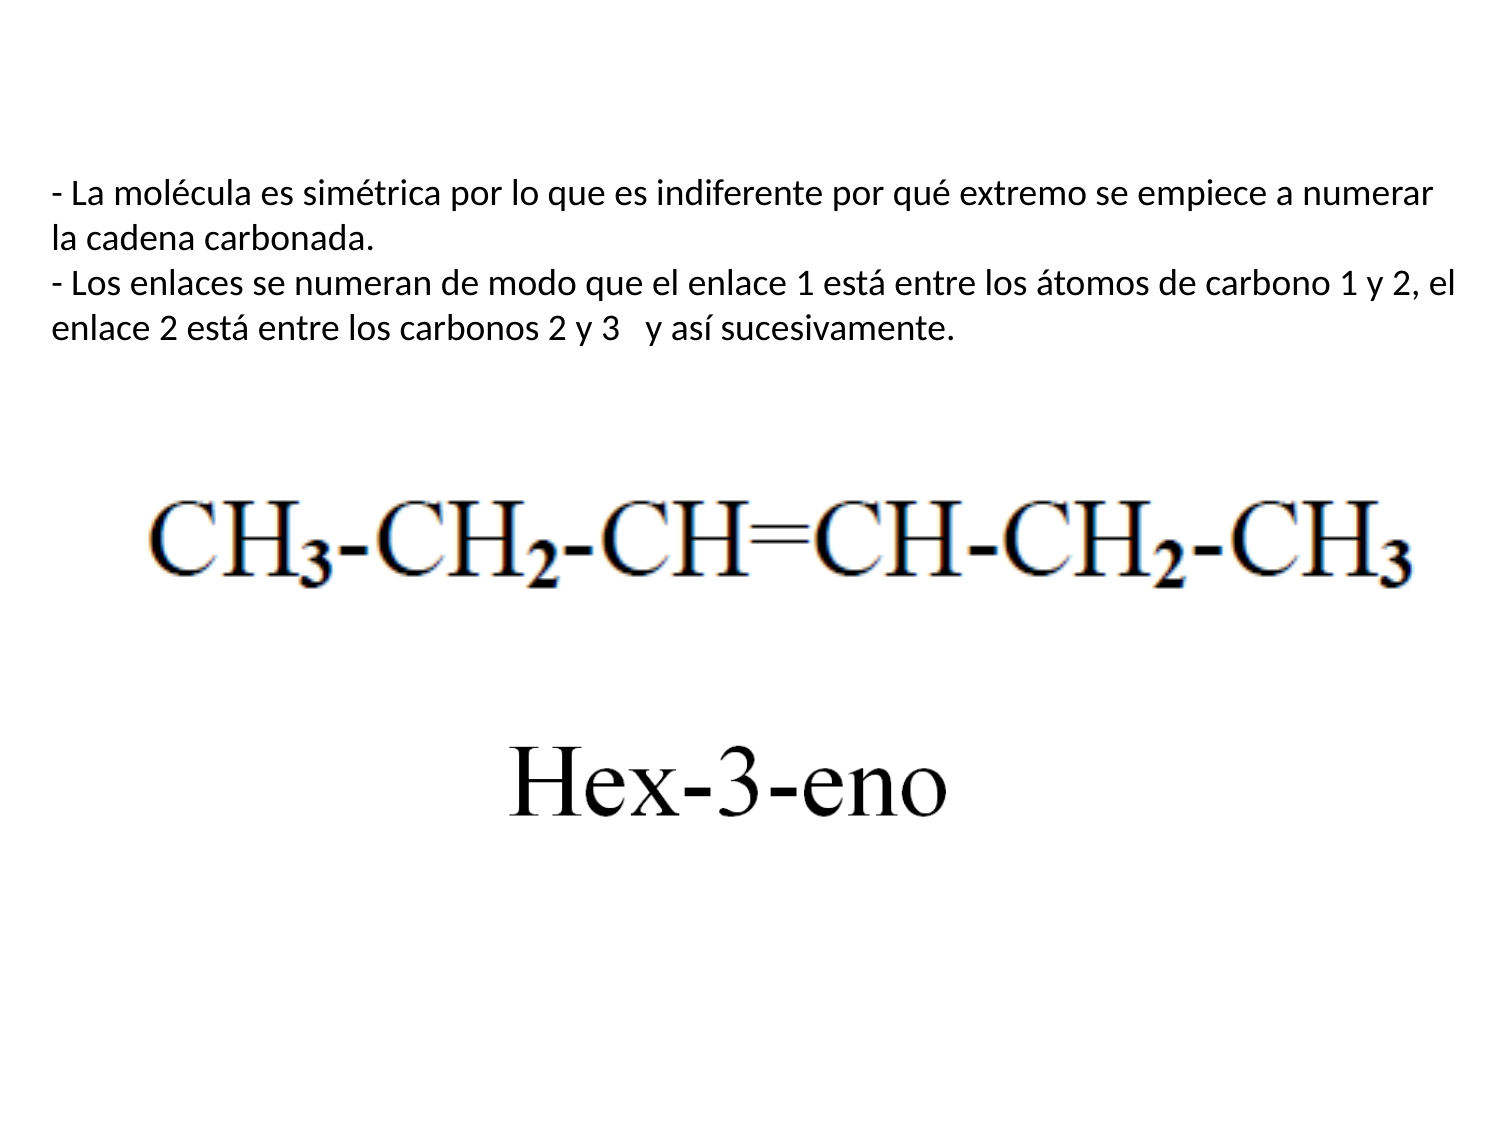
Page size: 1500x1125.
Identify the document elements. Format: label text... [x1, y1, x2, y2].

picture [135, 484, 1424, 658]
picture [501, 727, 975, 838]
text_box - La molécula es simétrica por lo que es indiferente por qué extremo se empiece a numerar la cadena carbonada. - Los enlaces se numeran de modo que el enlace 1 está entre los átomos de carbono 1 y 2, el enlace 2 está entre los carbonos 2 y 3 y así sucesivamente. [36, 160, 1483, 356]
